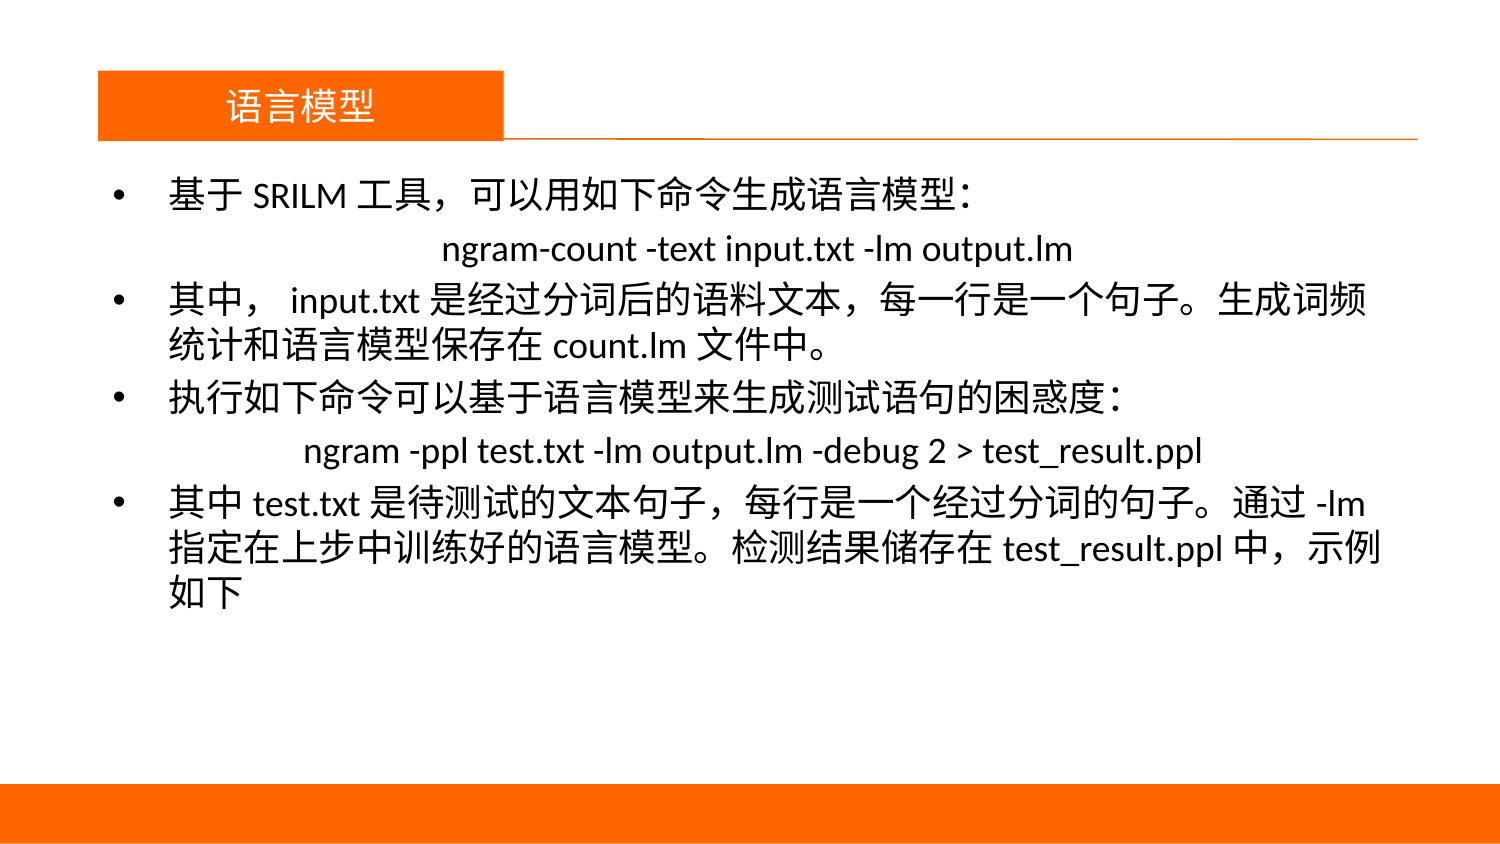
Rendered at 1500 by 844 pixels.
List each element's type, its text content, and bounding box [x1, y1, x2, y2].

text_box 语言模型 [96, 68, 506, 143]
text_box 基于SRILM工具，可以用如下命令生成语言模型： ngram-count -text input.txt -lm output.lm 其中，input.txt是经过分词后的语料文本，每一行是一个句子。生成词频统计和语言模型保存在count.lm文件中。 执行如下命令可以基于语言模型来生成测试语句的困惑度： ngram -ppl test.txt -lm output.lm -debug 2 > test_result.ppl 其中test.txt是待测试的文本句子，每行是一个经过分词的句子。通过-lm指定在上步中训练好的语言模型。检测结果储存在test_result.ppl中，示例如下 [97, 164, 1418, 622]
text_box [0, 782, 1500, 844]
text_box [99, 70, 130, 147]
